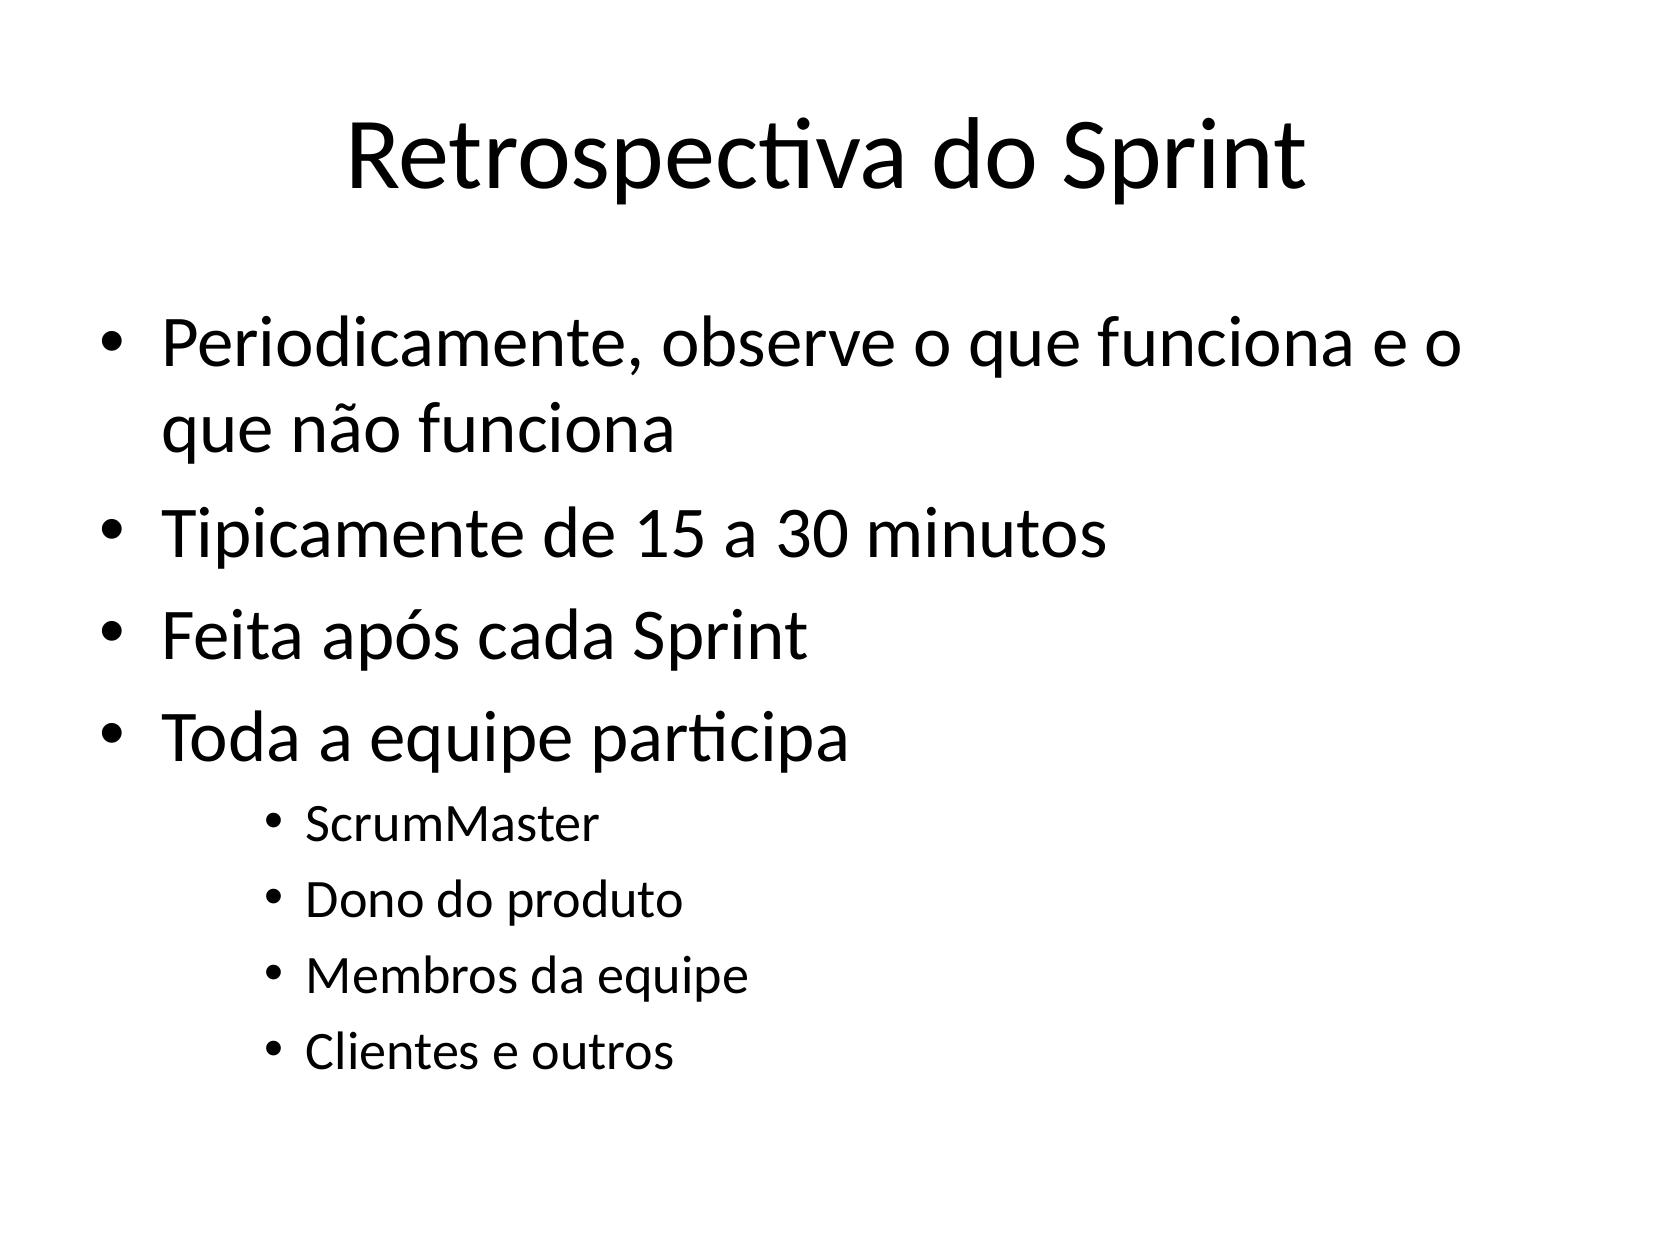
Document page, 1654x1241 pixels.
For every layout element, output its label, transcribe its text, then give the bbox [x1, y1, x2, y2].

title Retrospectiva do Sprint [82, 56, 1571, 250]
list Periodicamente, observe o que funciona e o que não funciona Tipicamente de 15 a 30 minutos Feita após cada Sprint Toda a equipe participa ScrumMaster Dono do produto Membros da equipe Clientes e outros [82, 290, 1571, 1094]
